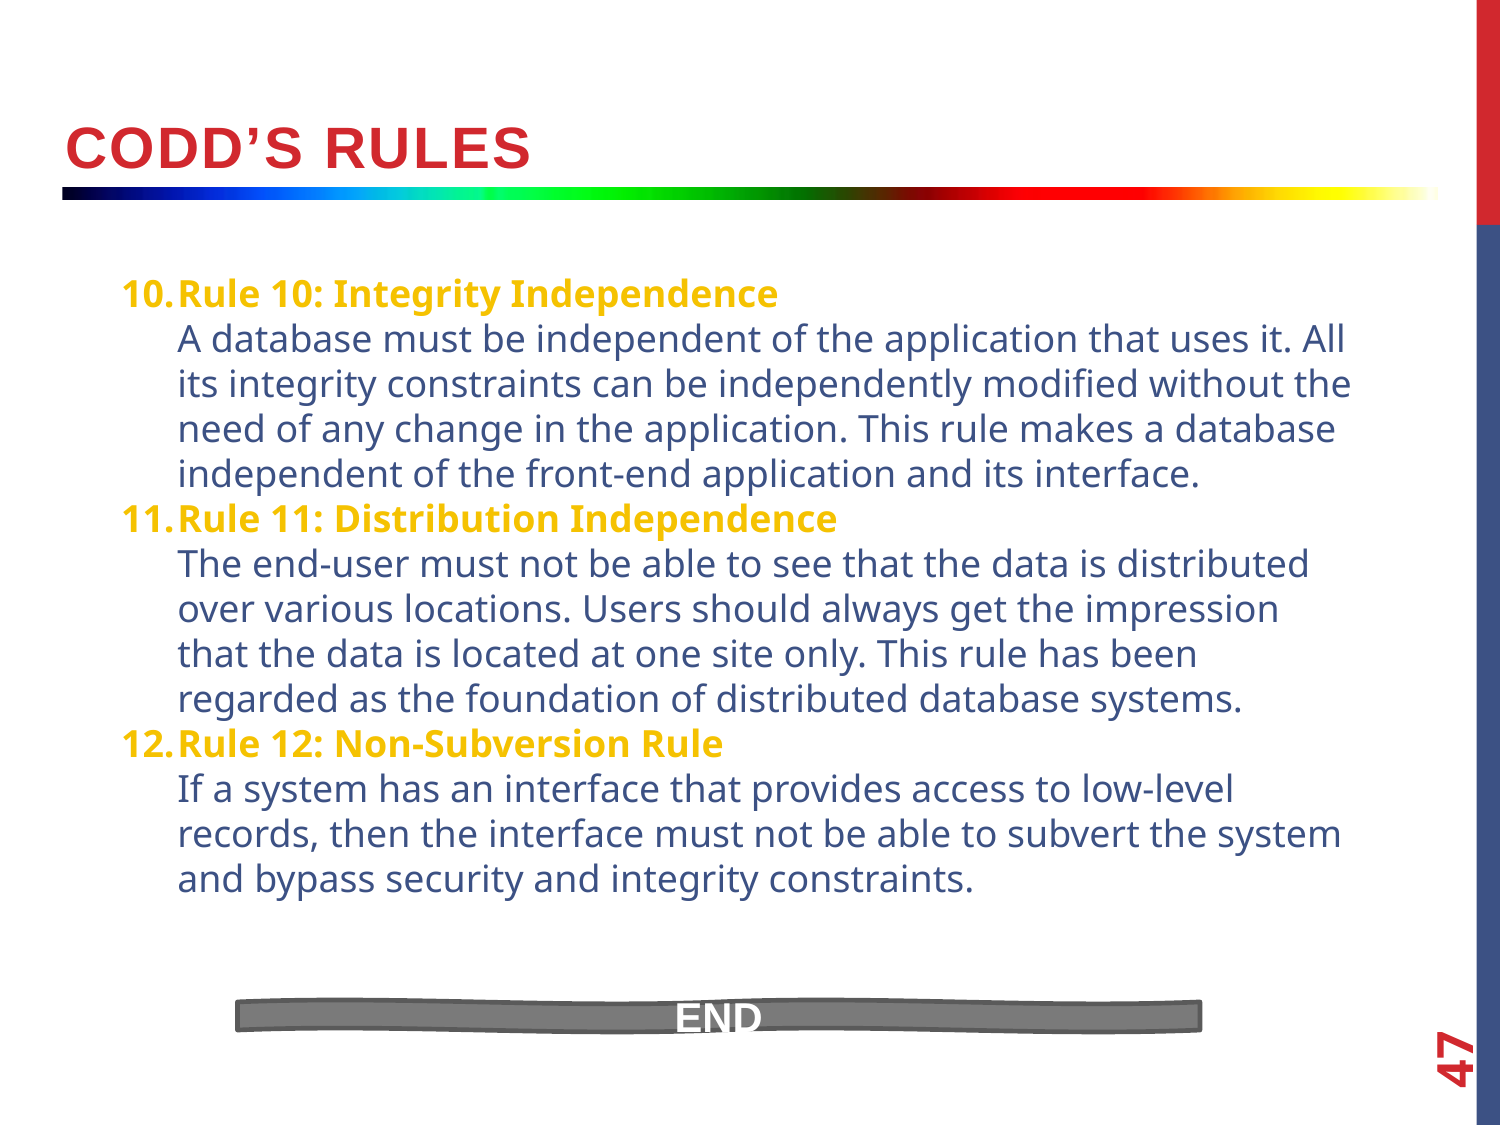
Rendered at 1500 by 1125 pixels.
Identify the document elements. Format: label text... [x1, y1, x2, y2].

text_box Codd’s rules [49, 75, 1325, 188]
text_box END [235, 997, 1203, 1035]
text_box Rule 10: Integrity Independence A database must be independent of the application that uses it. All its integrity constraints can be independently modified without the need of any change in the application. This rule makes a database independent of the front-end application and its interface. Rule 11: Distribution Independence The end-user must not be able to see that the data is distributed over various locations. Users should always get the impression that the data is located at one site only. This rule has been regarded as the foundation of distributed database systems. Rule 12: Non-Subversion Rule If a system has an interface that provides access to low-level records, then the interface must not be able to subvert the system and bypass security and integrity constraints. [87, 262, 1375, 1043]
slide_number 47 [1427, 887, 1488, 1104]
picture [382, 187, 1438, 200]
picture [62, 188, 355, 200]
